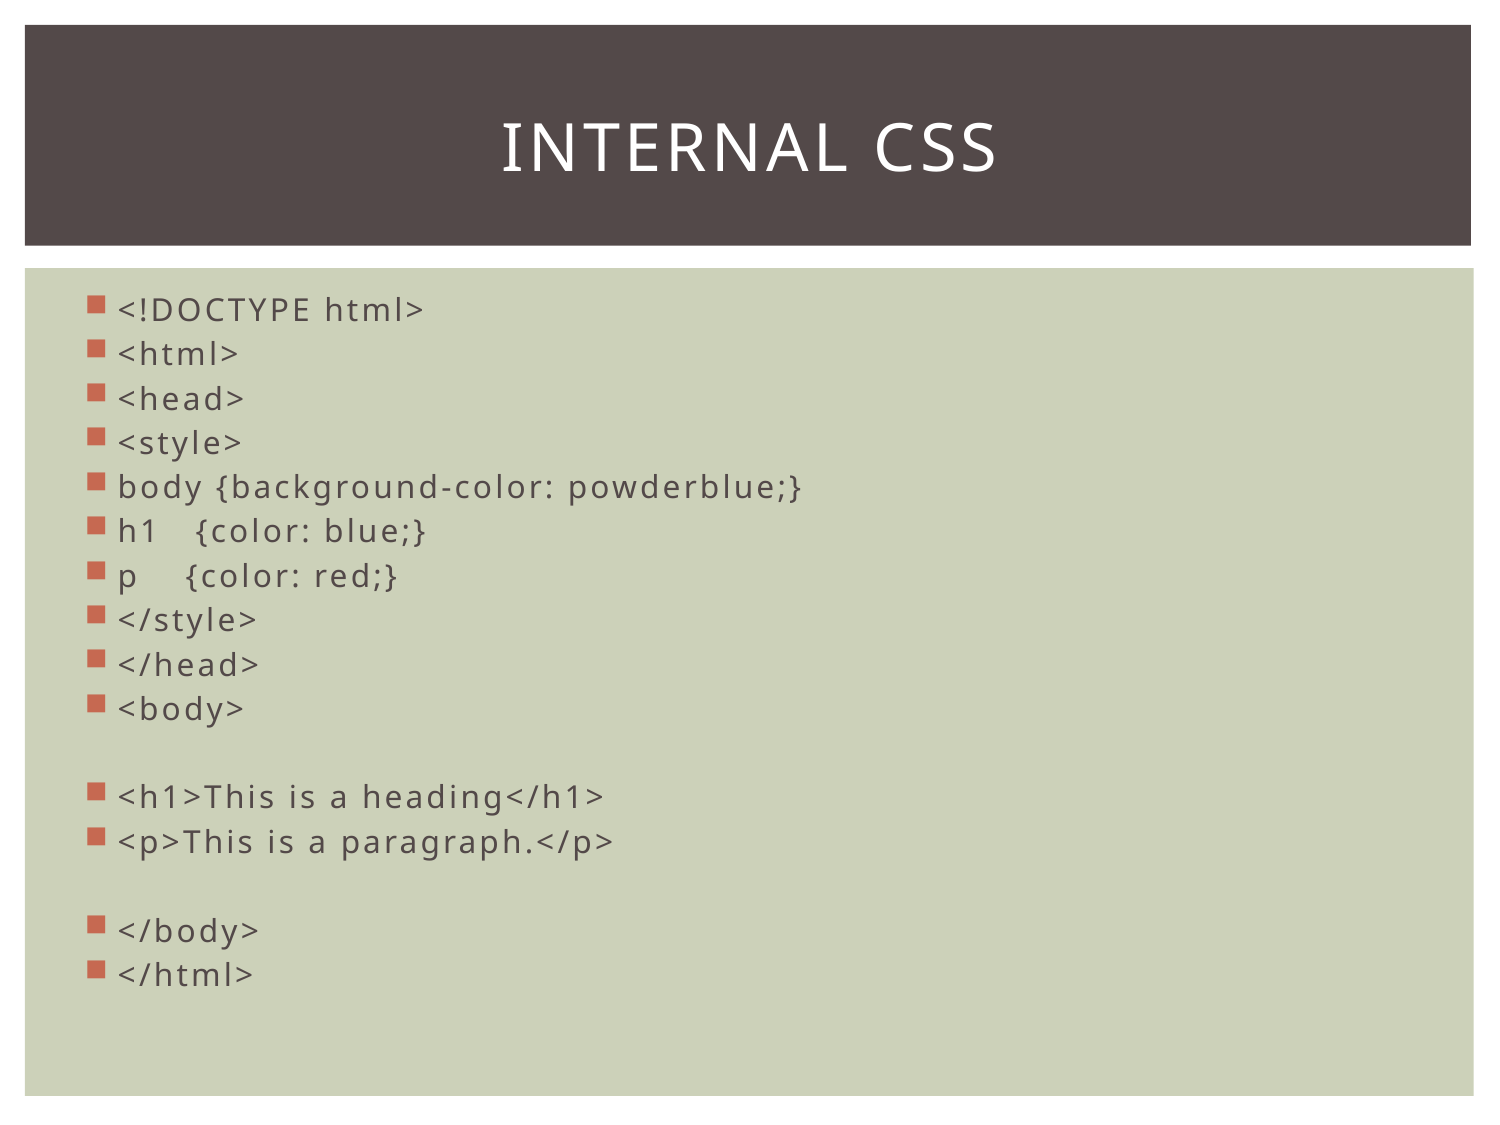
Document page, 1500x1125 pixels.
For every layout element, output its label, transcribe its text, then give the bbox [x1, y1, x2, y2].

list <!DOCTYPE html> <html> <head> <style> body {background-color: powderblue;} h1 {color: blue;} p {color: red;} </style> </head> <body> <h1>This is a heading</h1> <p>This is a paragraph.</p> </body> </html> [62, 281, 1442, 1005]
title Internal CSS [62, 58, 1438, 232]
